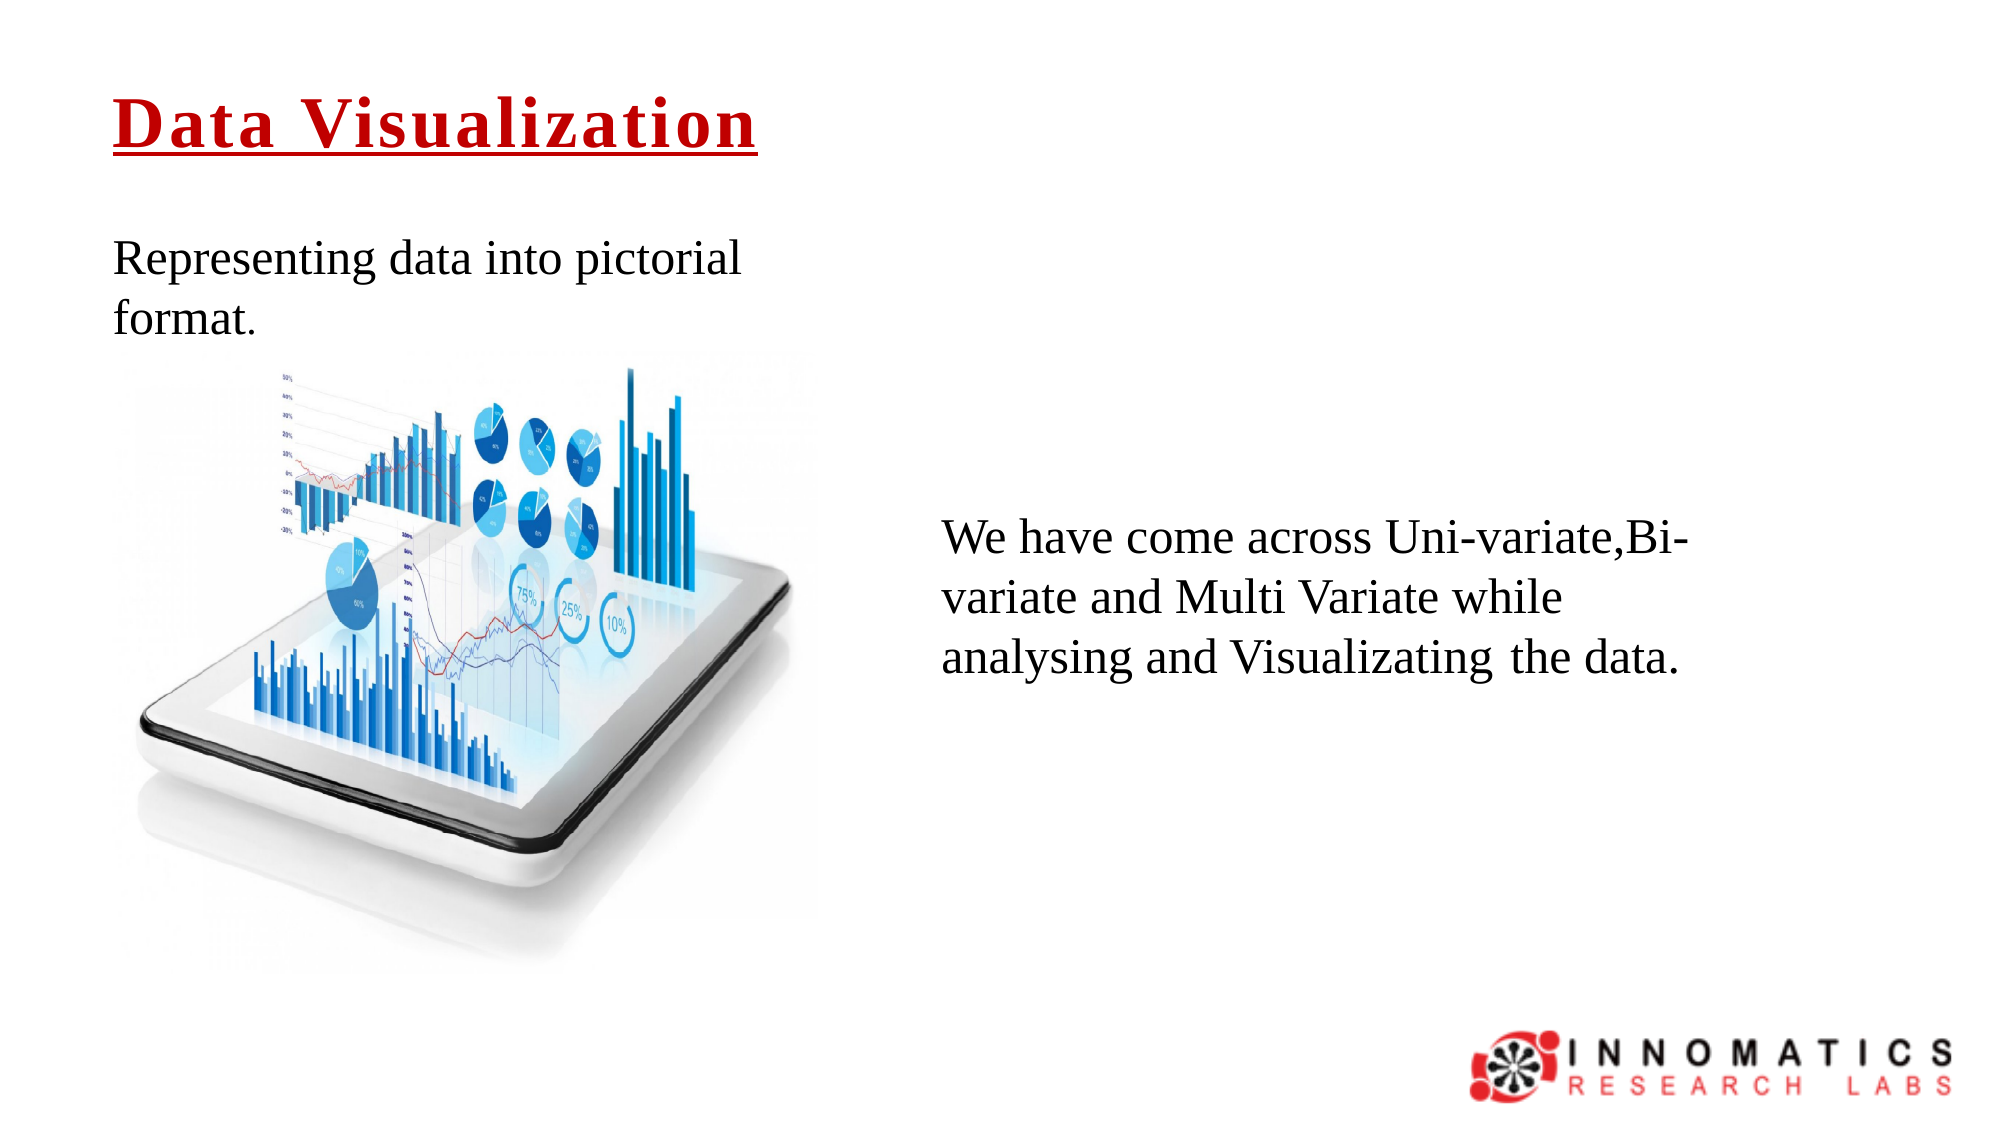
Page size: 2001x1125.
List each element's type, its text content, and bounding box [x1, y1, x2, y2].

picture [112, 351, 819, 974]
text_box We have come across Uni-variate,Bi-variate and Multi Variate while analysing and Visualizating the data. [926, 495, 1719, 691]
text_box Data Visualization Representing data into pictorial format. [97, 49, 849, 353]
picture [1445, 1014, 1975, 1125]
